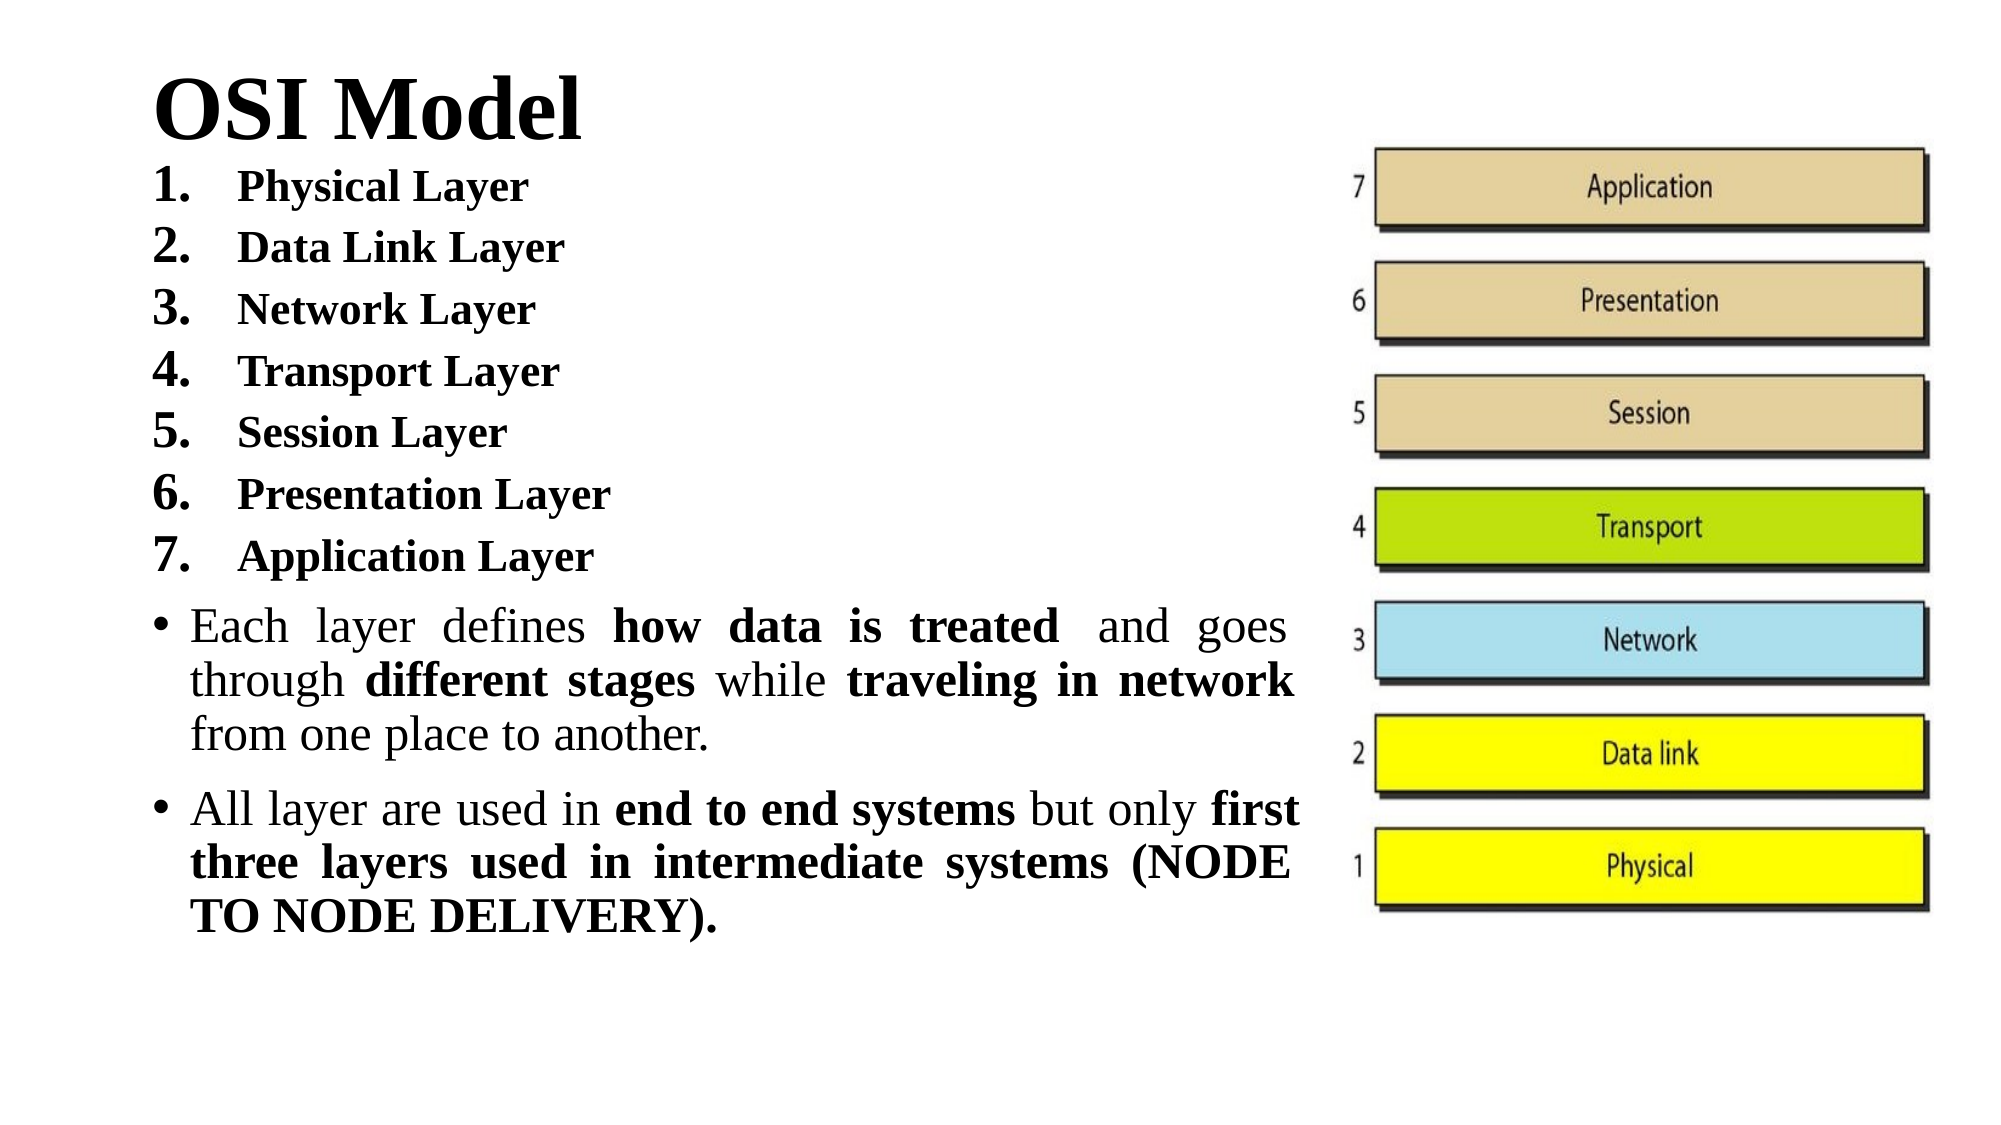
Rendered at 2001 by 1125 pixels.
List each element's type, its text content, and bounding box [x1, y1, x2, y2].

title OSI Model [150, 45, 585, 154]
text_box [1351, 138, 1934, 919]
text_box Physical Layer Data Link Layer Network Layer Transport Layer Session Layer Presentation Layer Application Layer Each layer defines how data is treated and goes through different stages while traveling in network from one place to another. All layer are used in end to end systems but only first three layers used in intermediate systems (NODE TO NODE DELIVERY). [150, 154, 1316, 944]
